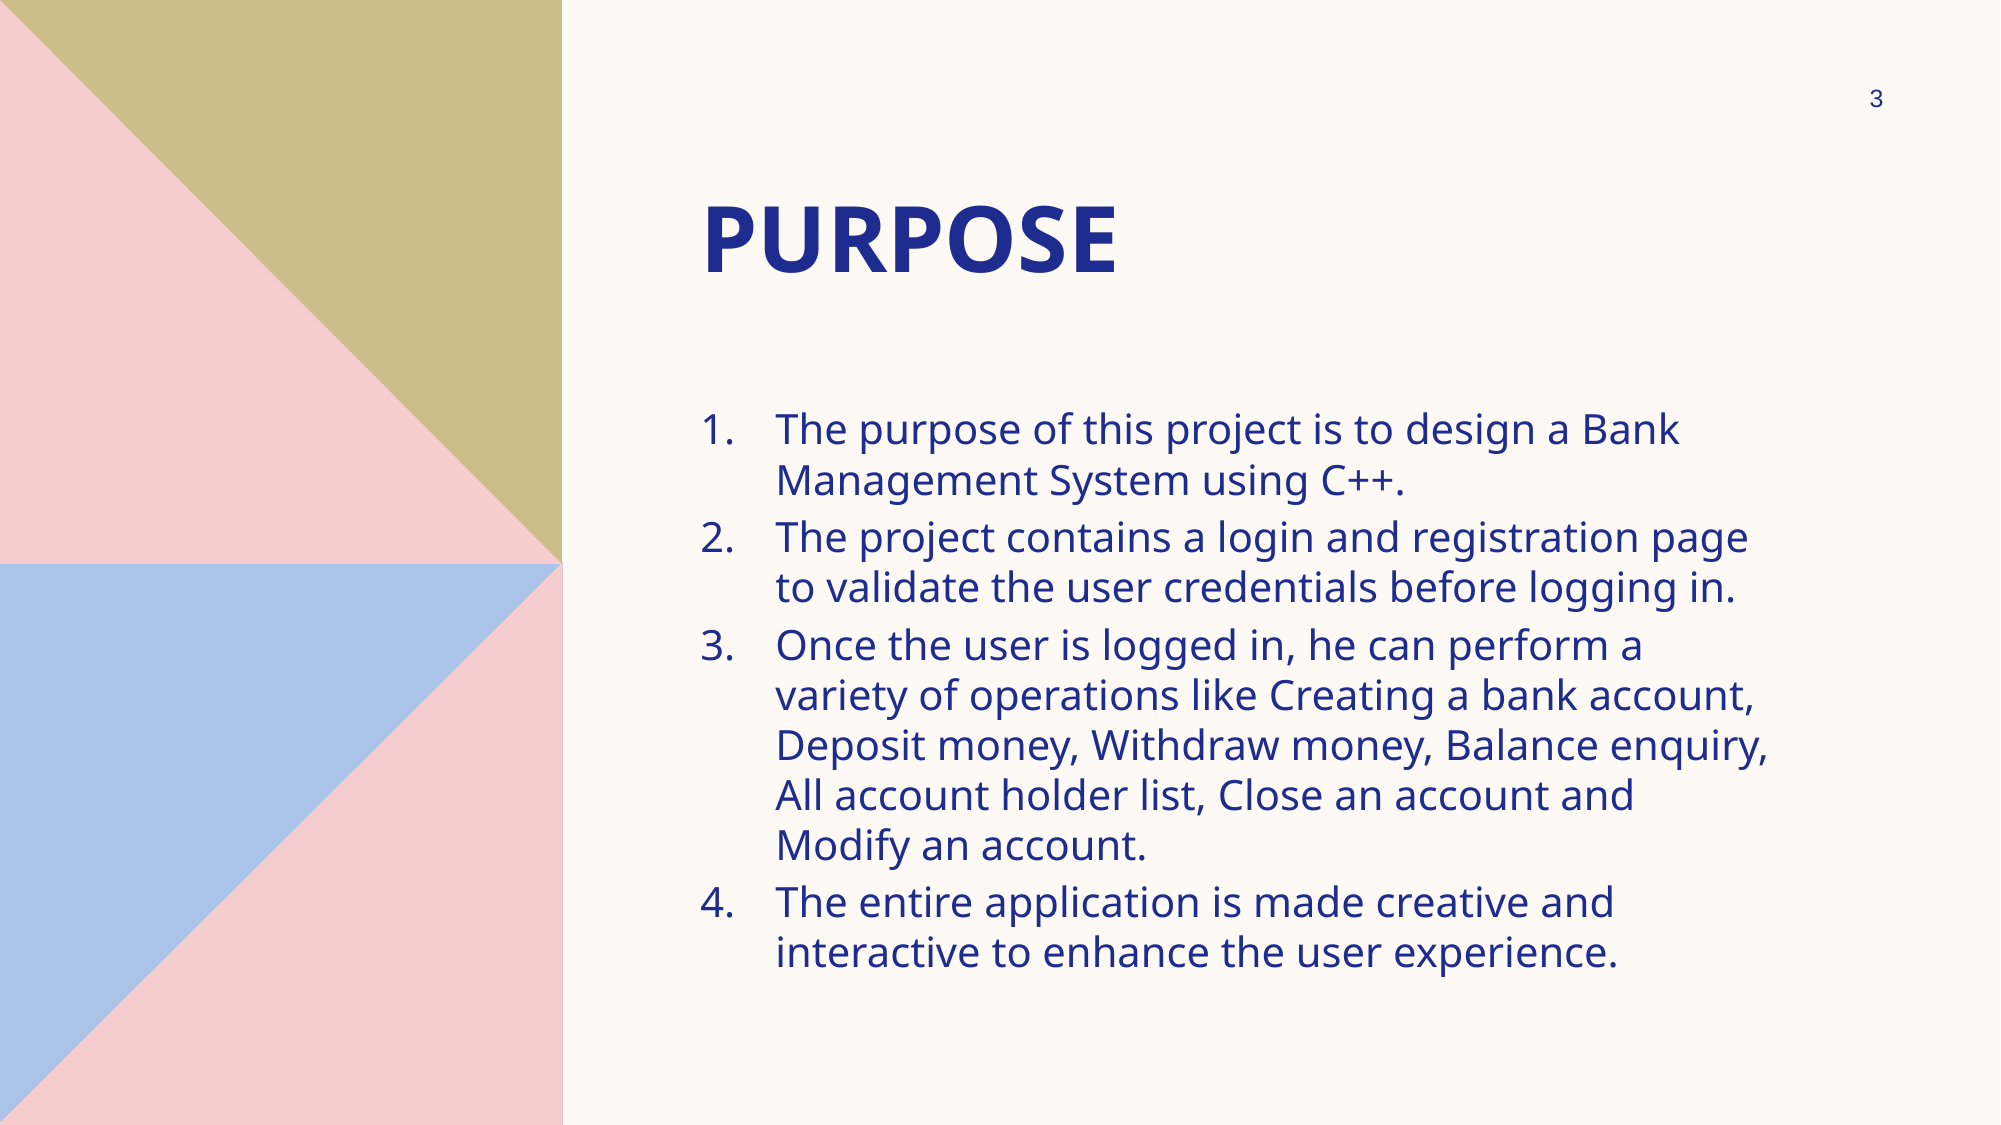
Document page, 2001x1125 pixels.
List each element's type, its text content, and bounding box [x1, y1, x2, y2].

slide_number 3 [1795, 75, 1958, 120]
title PURPOSE [685, 173, 1796, 300]
list The purpose of this project is to design a Bank Management System using C++. The project contains a login and registration page to validate the user credentials before logging in. Once the user is logged in, he can perform a variety of operations like Creating a bank account, Deposit money, Withdraw money, Balance enquiry, All account holder list, Close an account and Modify an account. The entire application is made creative and interactive to enhance the user experience. [685, 395, 1796, 1050]
